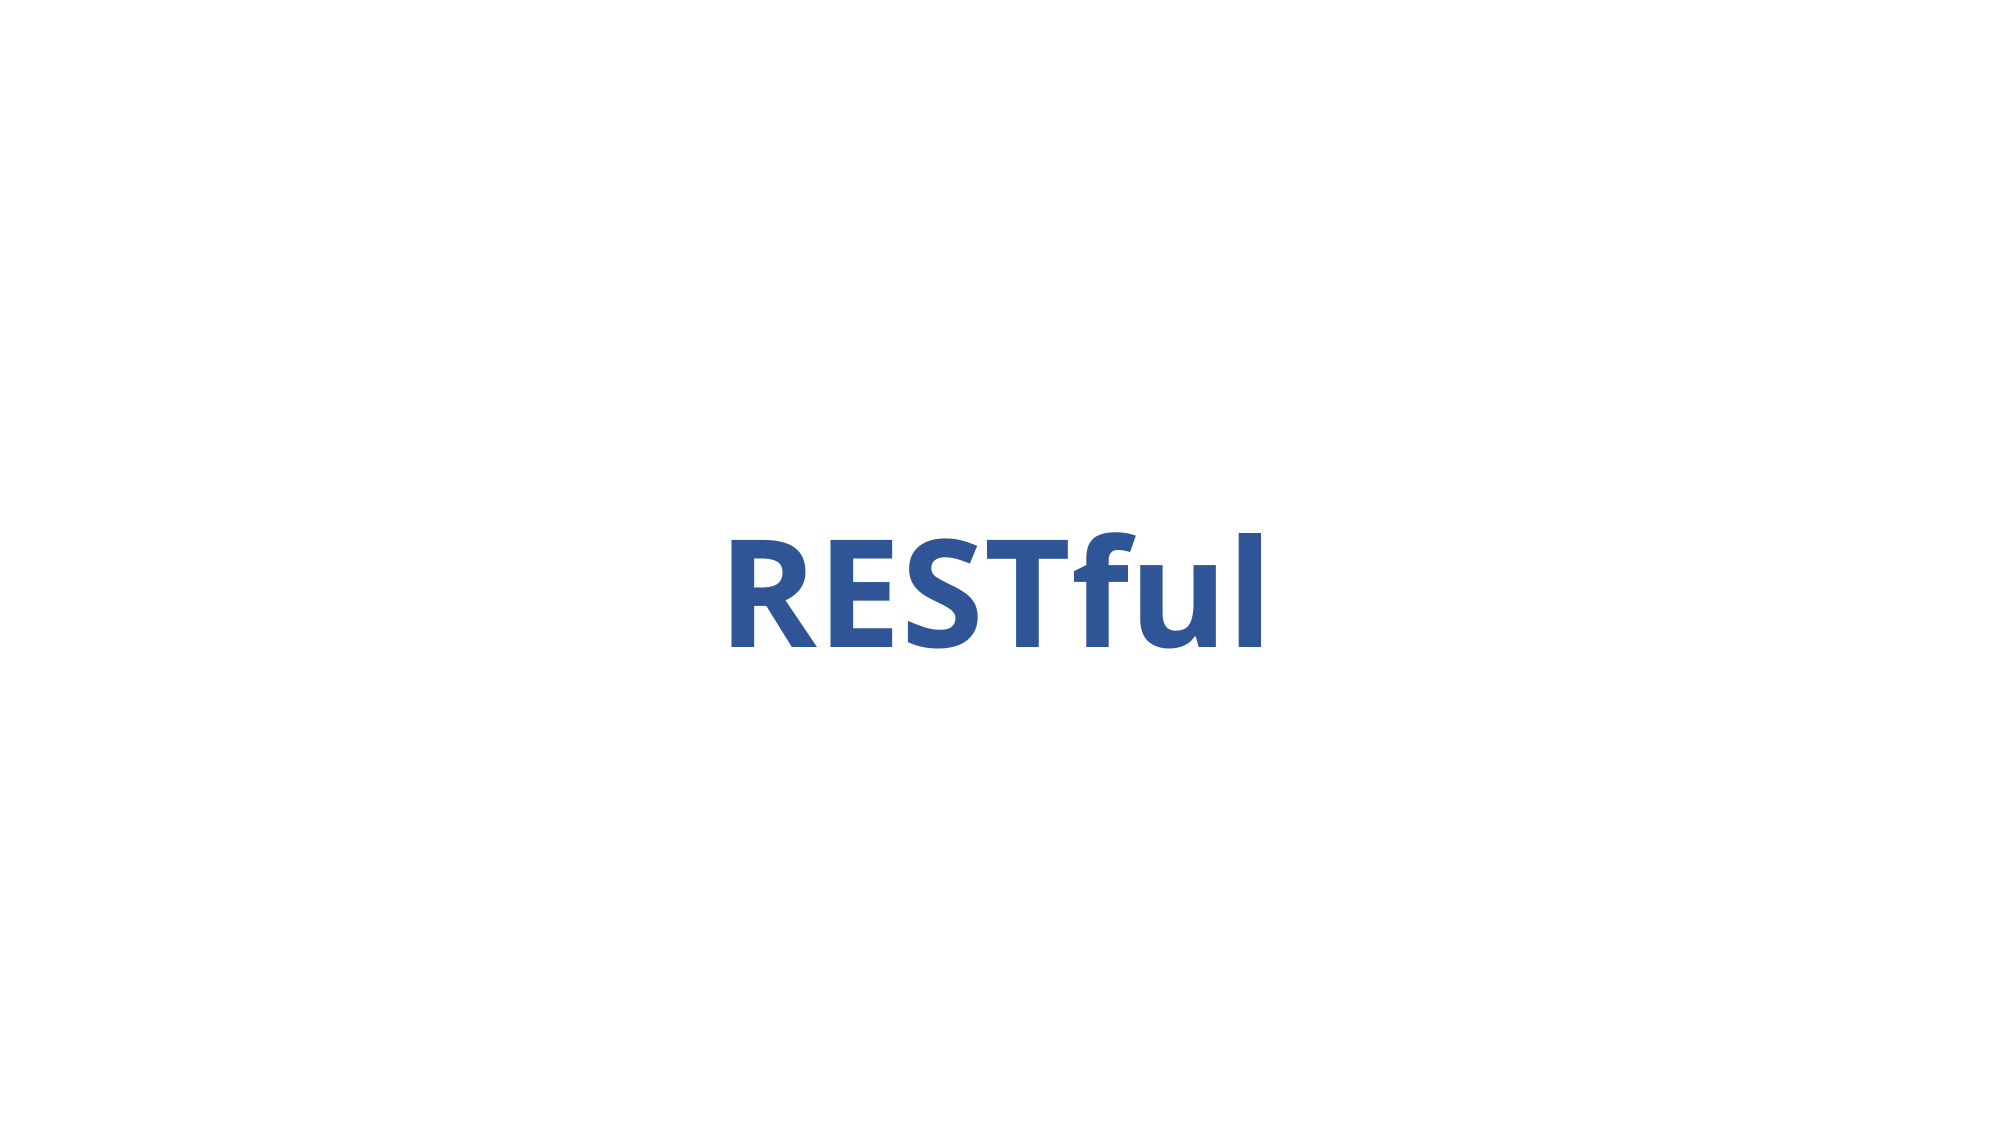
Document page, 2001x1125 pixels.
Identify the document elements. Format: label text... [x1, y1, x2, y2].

title RESTful [58, 370, 1934, 829]
